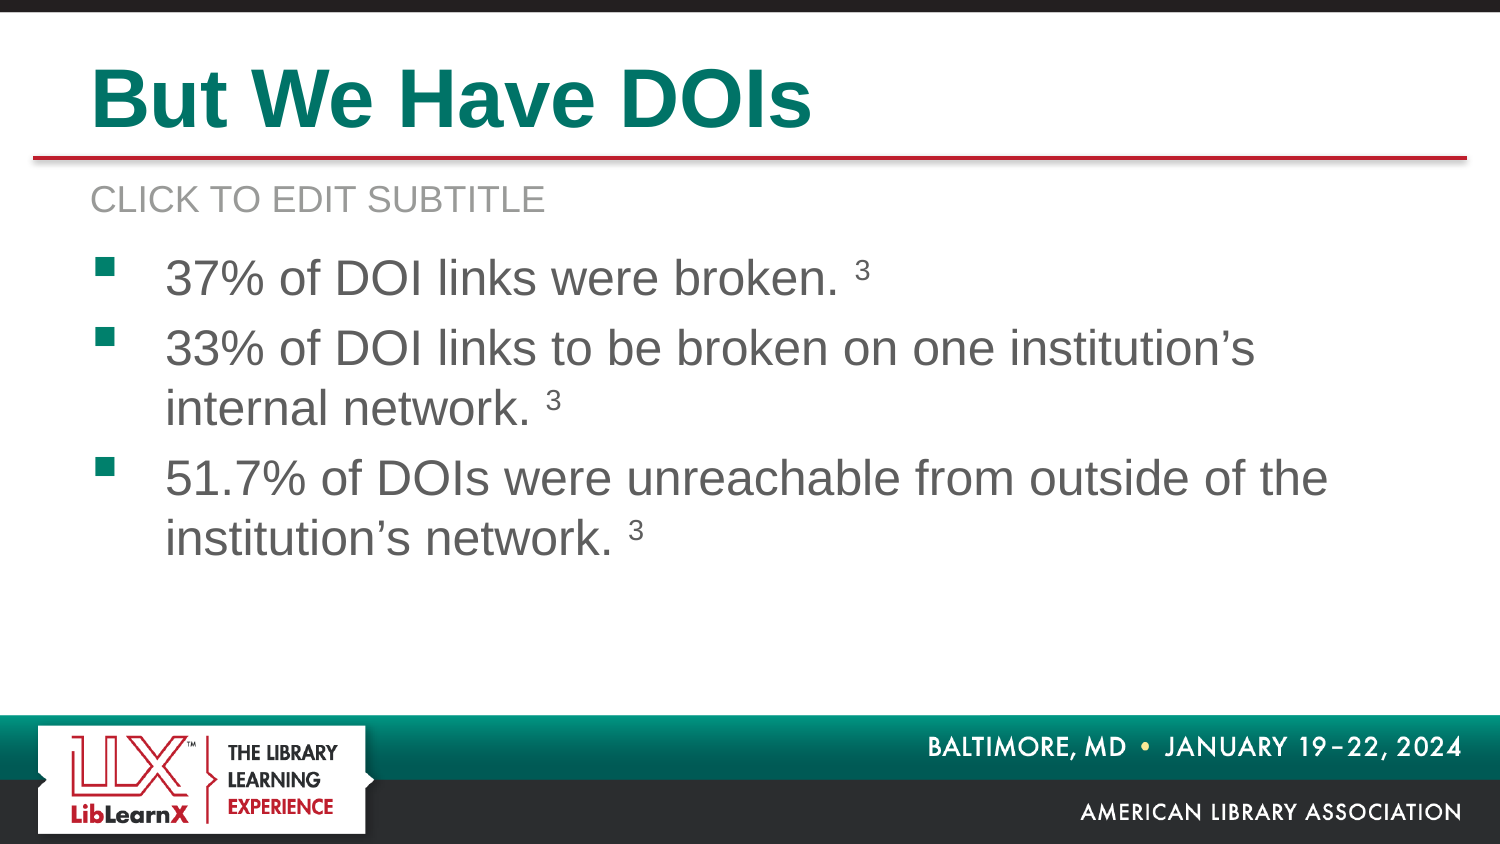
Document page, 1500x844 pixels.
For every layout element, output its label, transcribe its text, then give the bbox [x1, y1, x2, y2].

list 37% of DOI links were broken. 3 33% of DOI links to be broken on one institution’s internal network. 3 51.7% of DOIs were unreachable from outside of the institution’s network. 3 [75, 237, 1425, 686]
picture [0, 0, 1500, 844]
title But We Have DOIs [75, 33, 1425, 155]
